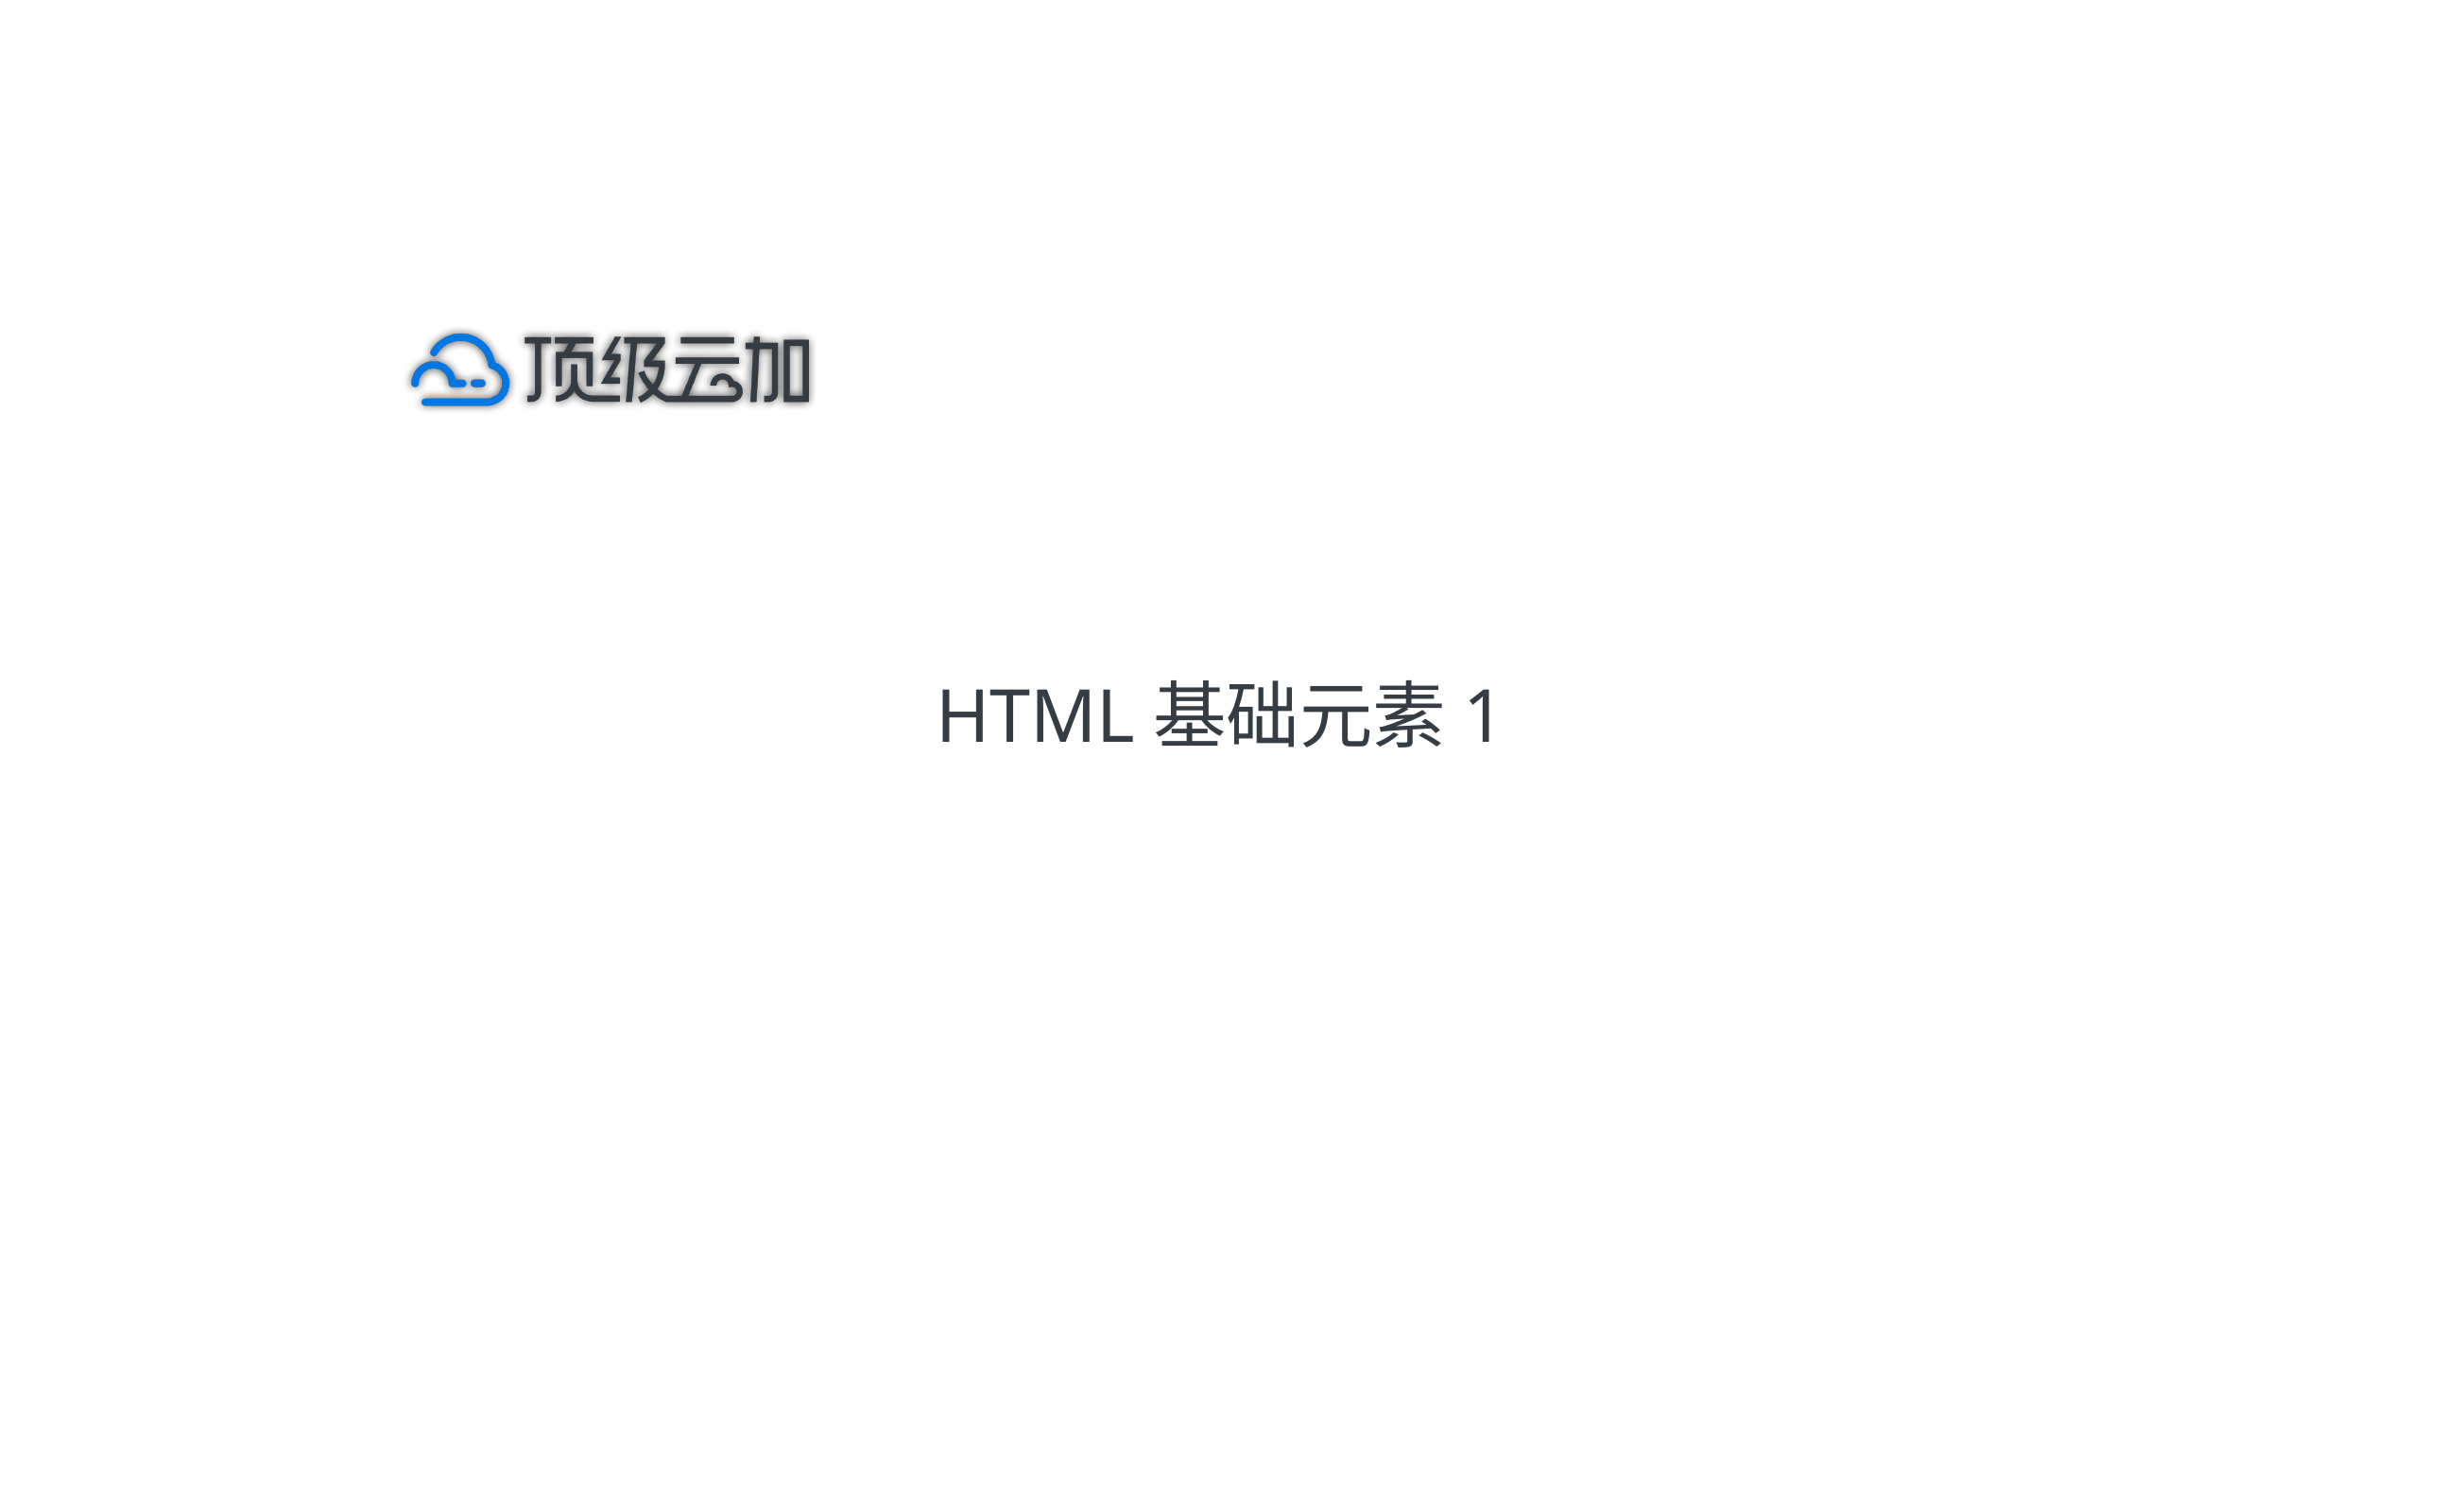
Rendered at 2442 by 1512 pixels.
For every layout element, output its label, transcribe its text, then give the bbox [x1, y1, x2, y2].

picture [362, 220, 858, 520]
title HTML基础元素1 [702, 680, 1739, 763]
